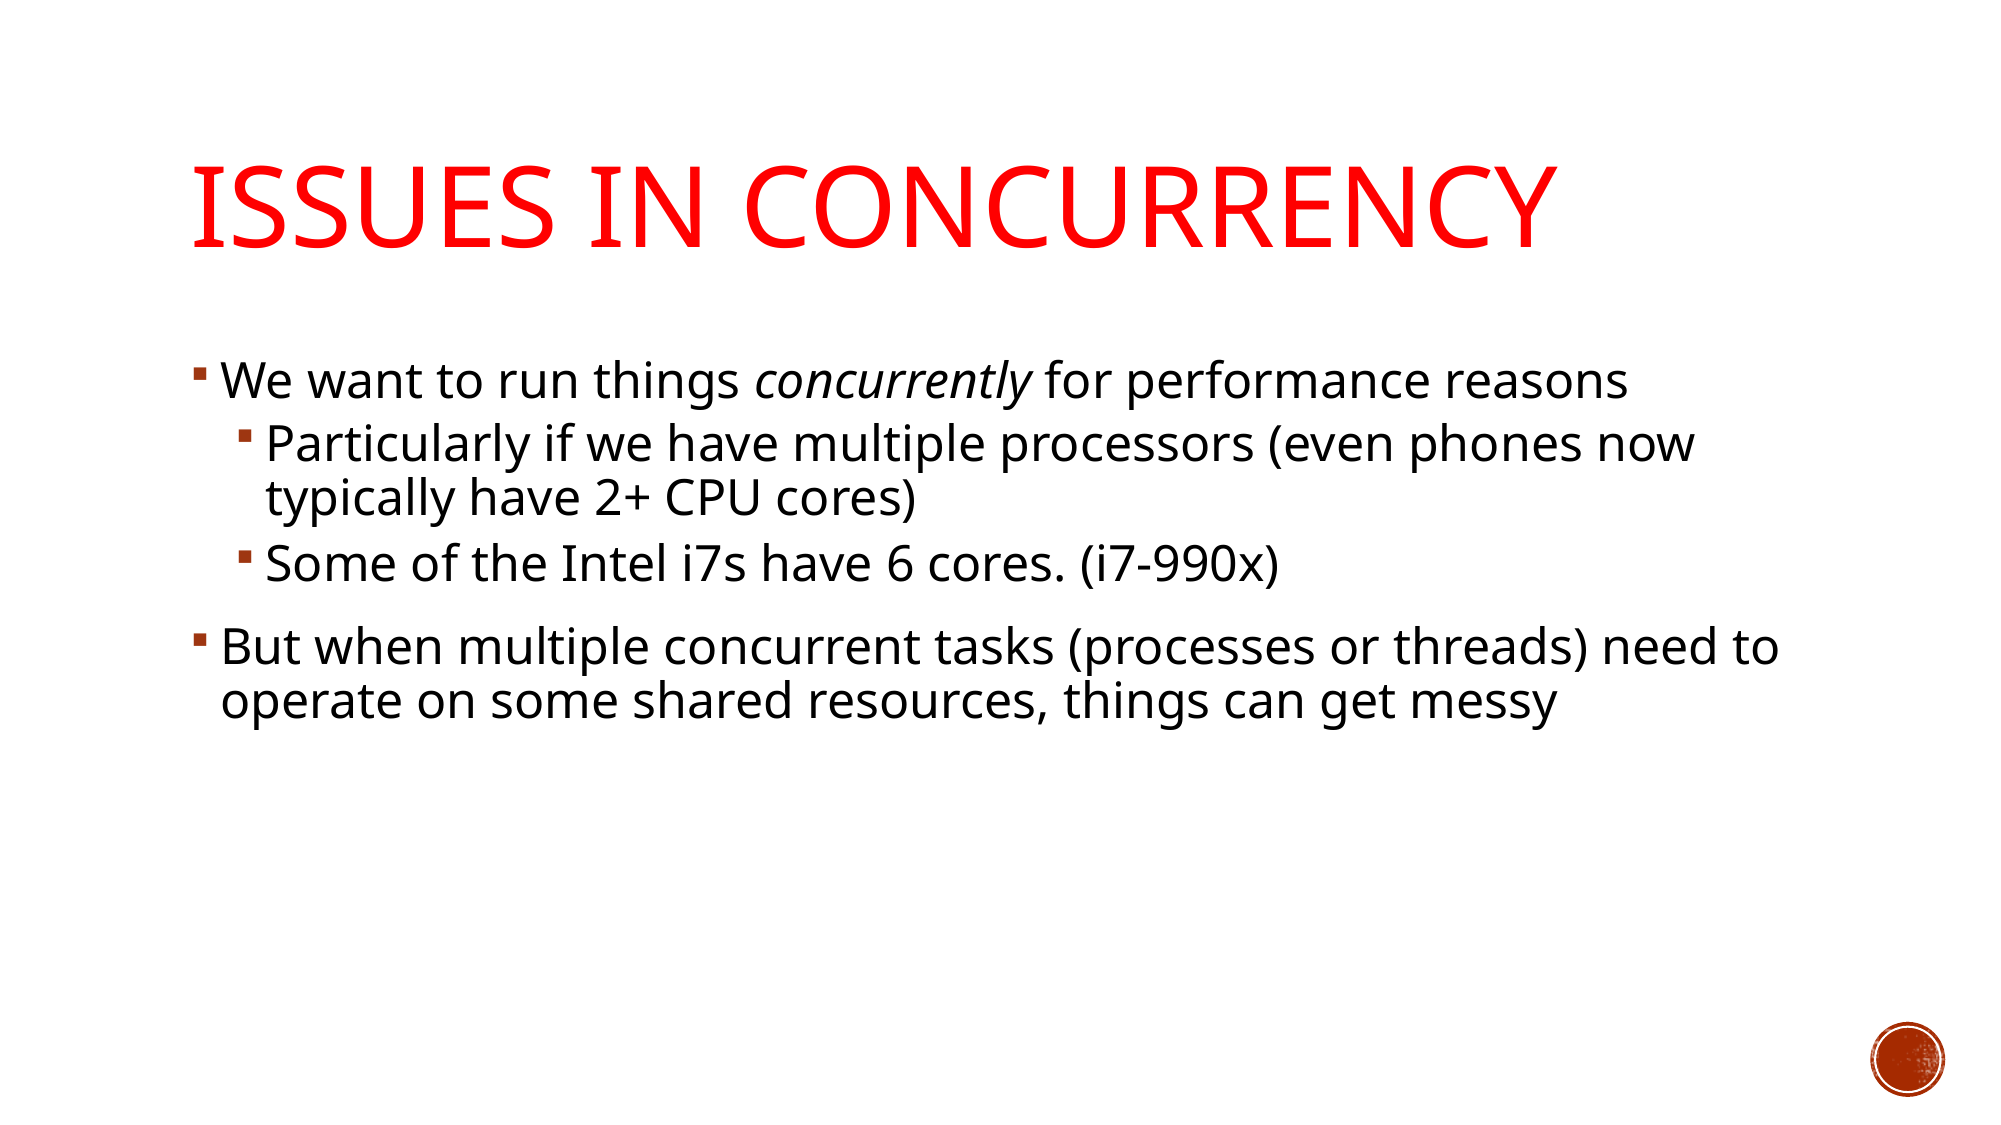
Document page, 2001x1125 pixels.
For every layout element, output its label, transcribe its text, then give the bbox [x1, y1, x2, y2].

list We want to run things concurrently for performance reasons Particularly if we have multiple processors (even phones now typically have 2+ CPU cores) Some of the Intel i7s have 6 cores. (i7-990x) But when multiple concurrent tasks (processes or threads) need to operate on some shared resources, things can get messy [175, 348, 1826, 1013]
title Issues in Concurrency [175, 79, 1826, 344]
